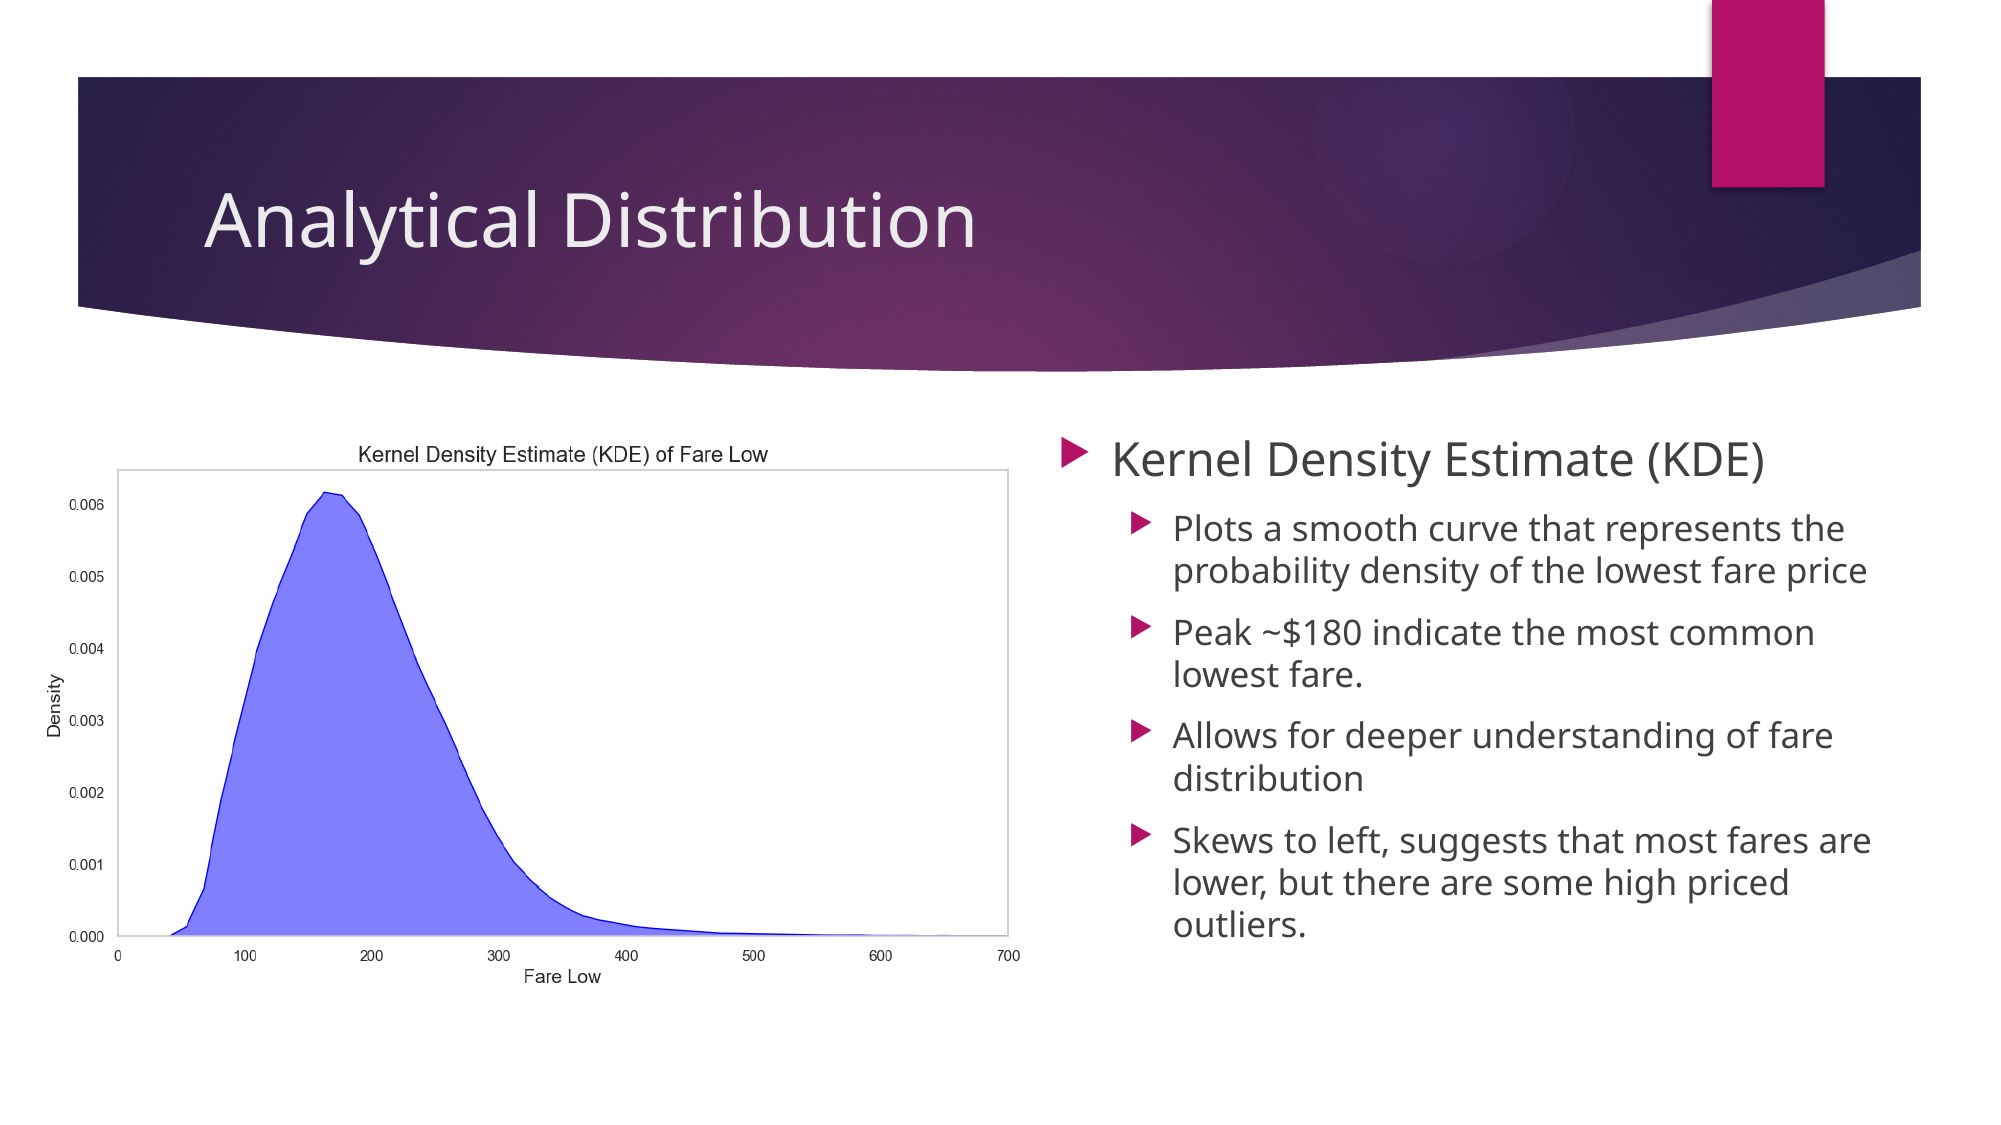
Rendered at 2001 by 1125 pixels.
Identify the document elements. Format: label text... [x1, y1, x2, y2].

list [30, 434, 1044, 1002]
title Analytical Distribution [189, 159, 1627, 276]
list Kernel Density Estimate (KDE) Plots a smooth curve that represents the probability density of the lowest fare price Peak ~$180 indicate the most common lowest fare. Allows for deeper understanding of fare distribution Skews to left, suggests that most fares are lower, but there are some high priced outliers. [1043, 422, 1897, 987]
